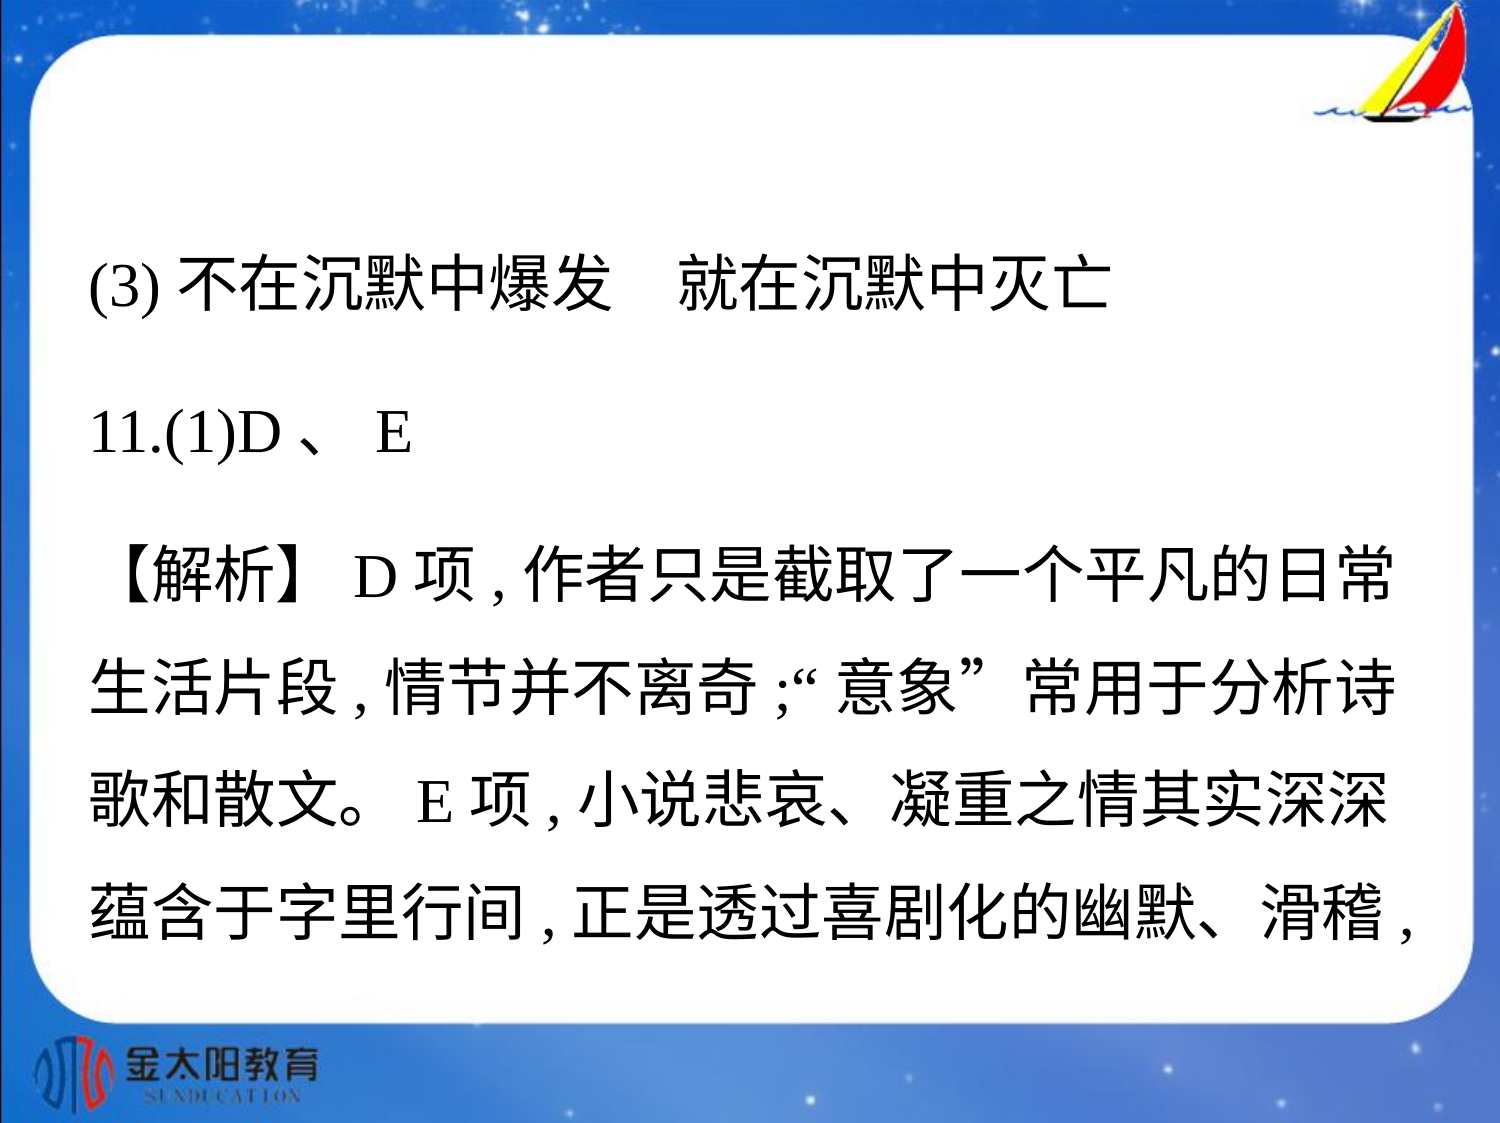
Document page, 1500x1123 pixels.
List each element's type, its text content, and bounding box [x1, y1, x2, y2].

text_box 11.(1)D、E [88, 351, 1453, 465]
text_box 【解析】D项,作者只是截取了一个平凡的日常 生活片段,情节并不离奇;“意象”常用于分析诗 歌和散文。E项,小说悲哀、凝重之情其实深深 蕴含于字里行间,正是透过喜剧化的幽默、滑稽, [88, 497, 1453, 948]
text_box (3)不在沉默中爆发 就在沉默中灭亡 [88, 206, 1453, 320]
picture [0, 0, 1500, 1123]
